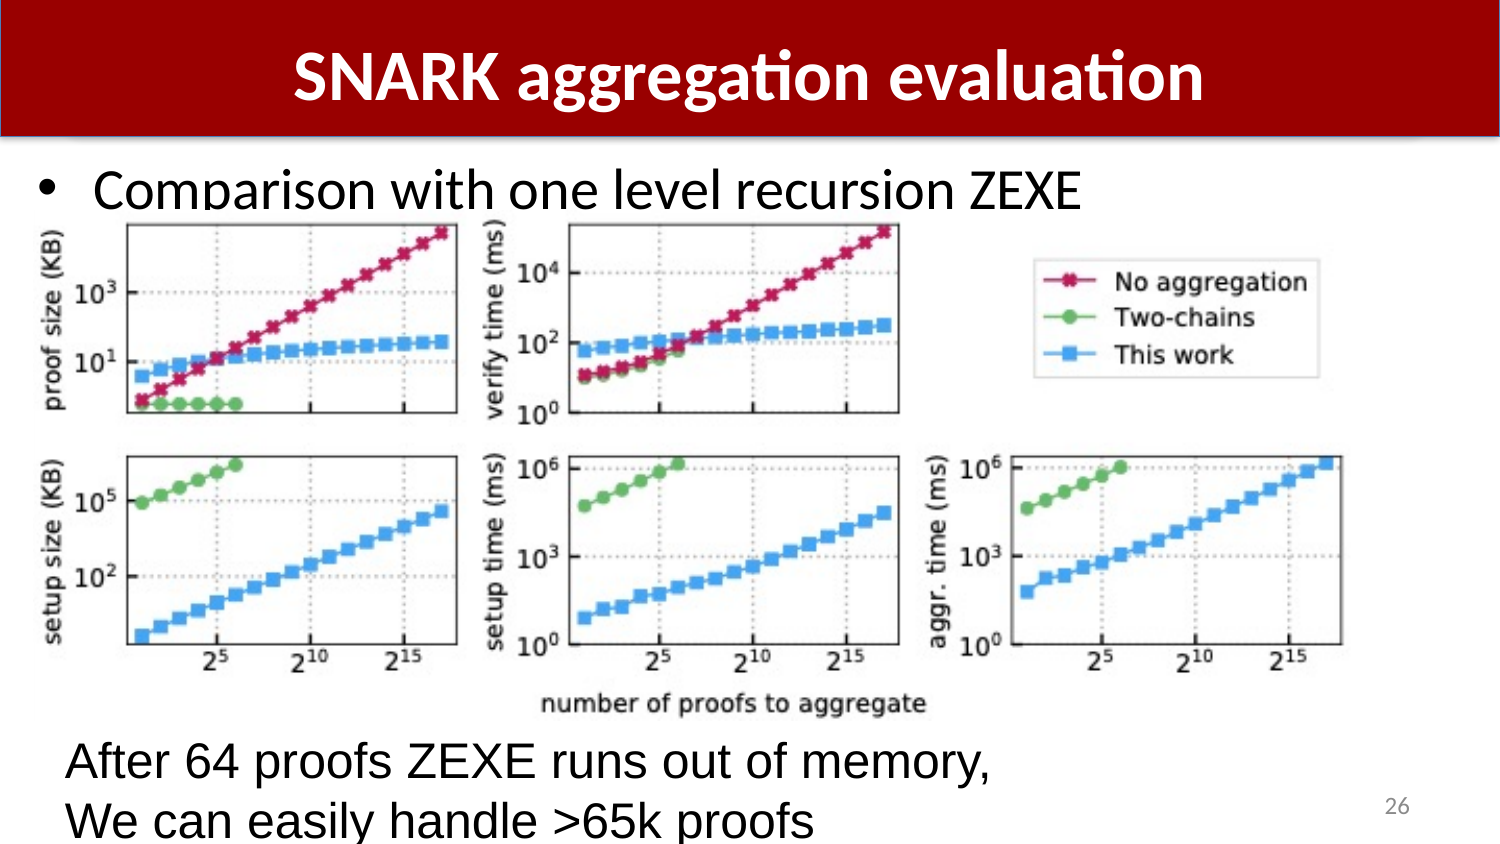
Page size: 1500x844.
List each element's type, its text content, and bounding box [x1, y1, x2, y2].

picture [33, 210, 1361, 722]
slide_number 26 [1075, 782, 1425, 827]
list Comparison with one level recursion ZEXE [21, 143, 1373, 701]
text_box After 64 proofs ZEXE runs out of memory, We can easily handle >65k proofs [50, 730, 1075, 844]
title SNARK aggregation evaluation [75, 20, 1425, 123]
